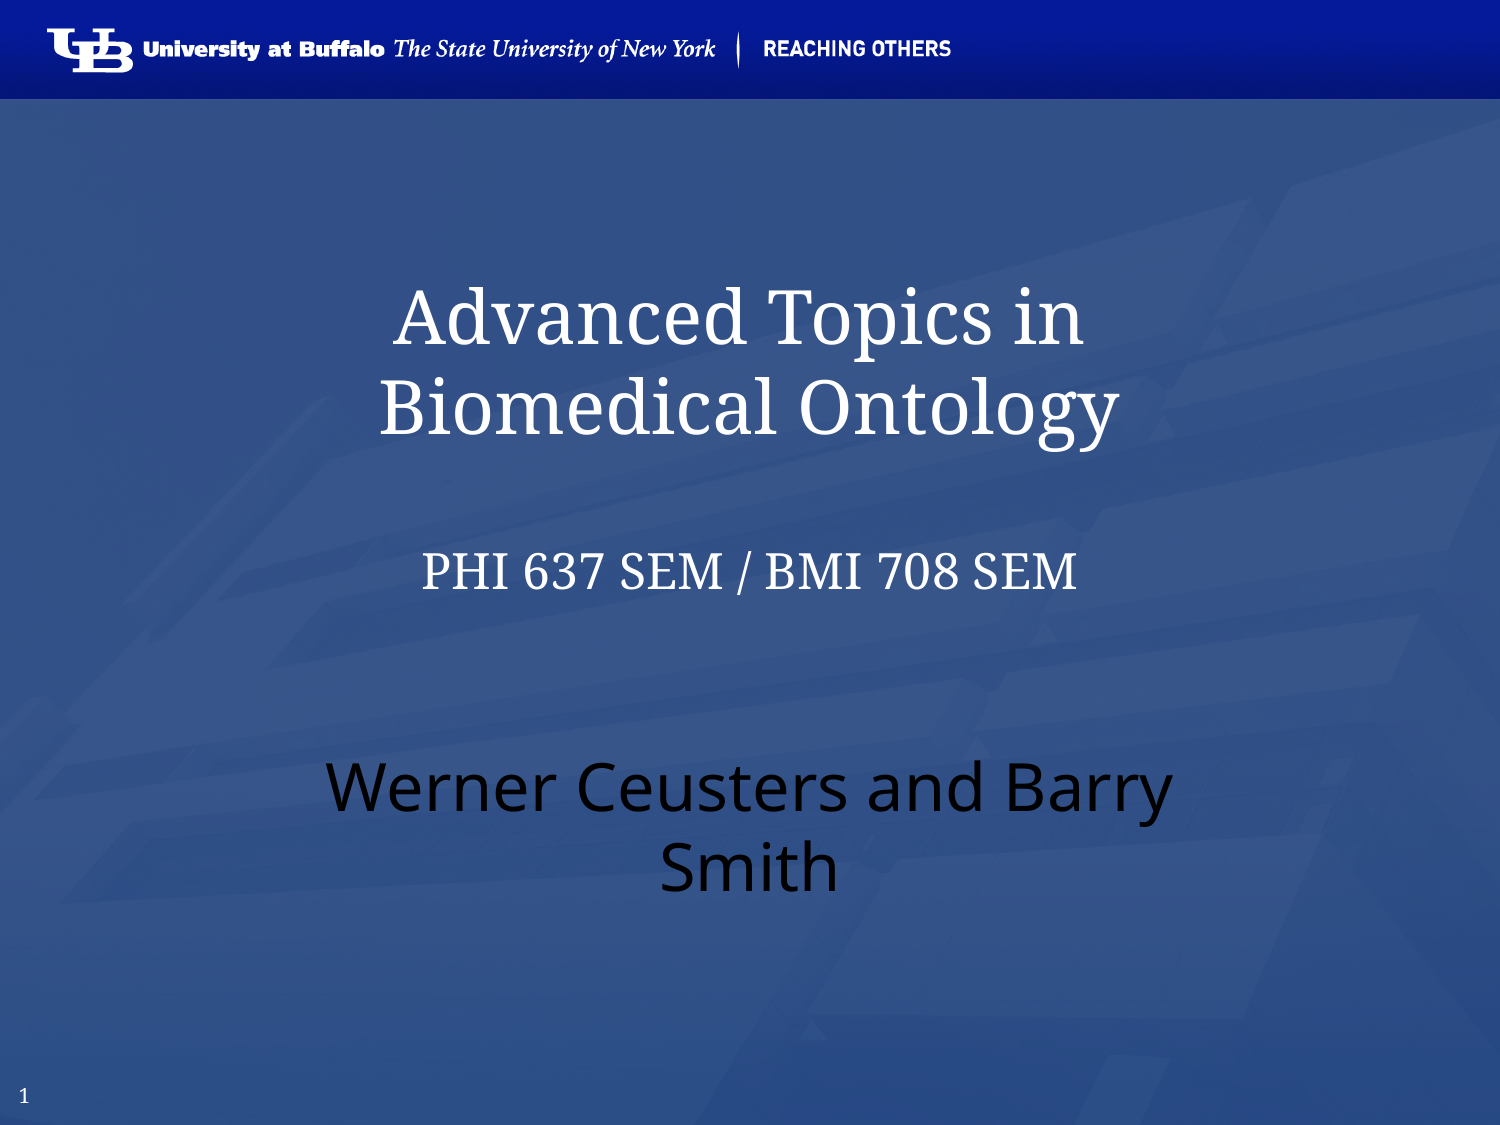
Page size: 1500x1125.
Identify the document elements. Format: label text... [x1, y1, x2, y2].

title Advanced Topics in Biomedical Ontology PHI 637 SEM / BMI 708 SEM [112, 261, 1388, 504]
picture [0, 0, 1500, 99]
subtitle Werner Ceusters and Barry Smith [225, 737, 1275, 838]
